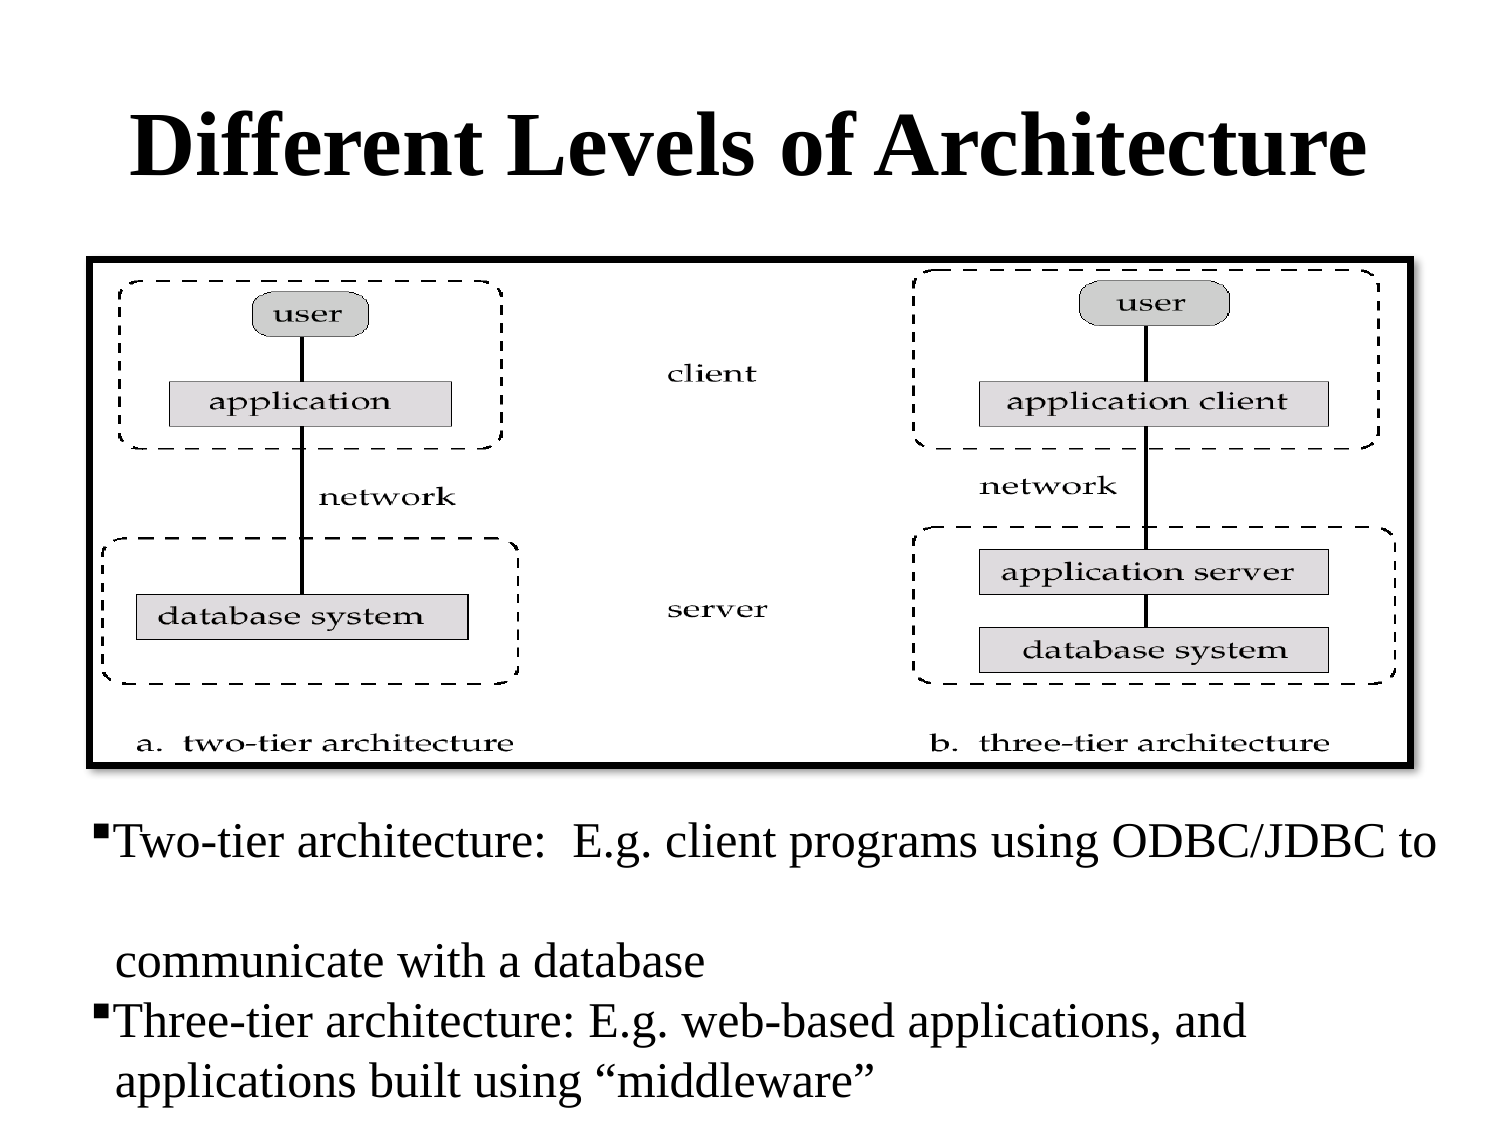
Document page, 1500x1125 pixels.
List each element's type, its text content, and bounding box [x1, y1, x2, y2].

text_box Two-tier architecture: E.g. client programs using ODBC/JDBC to communicate with a database Three-tier architecture: E.g. web-based applications, and applications built using “middleware” [75, 799, 1463, 1115]
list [92, 262, 1408, 763]
title Different Levels of Architecture [75, 45, 1425, 233]
